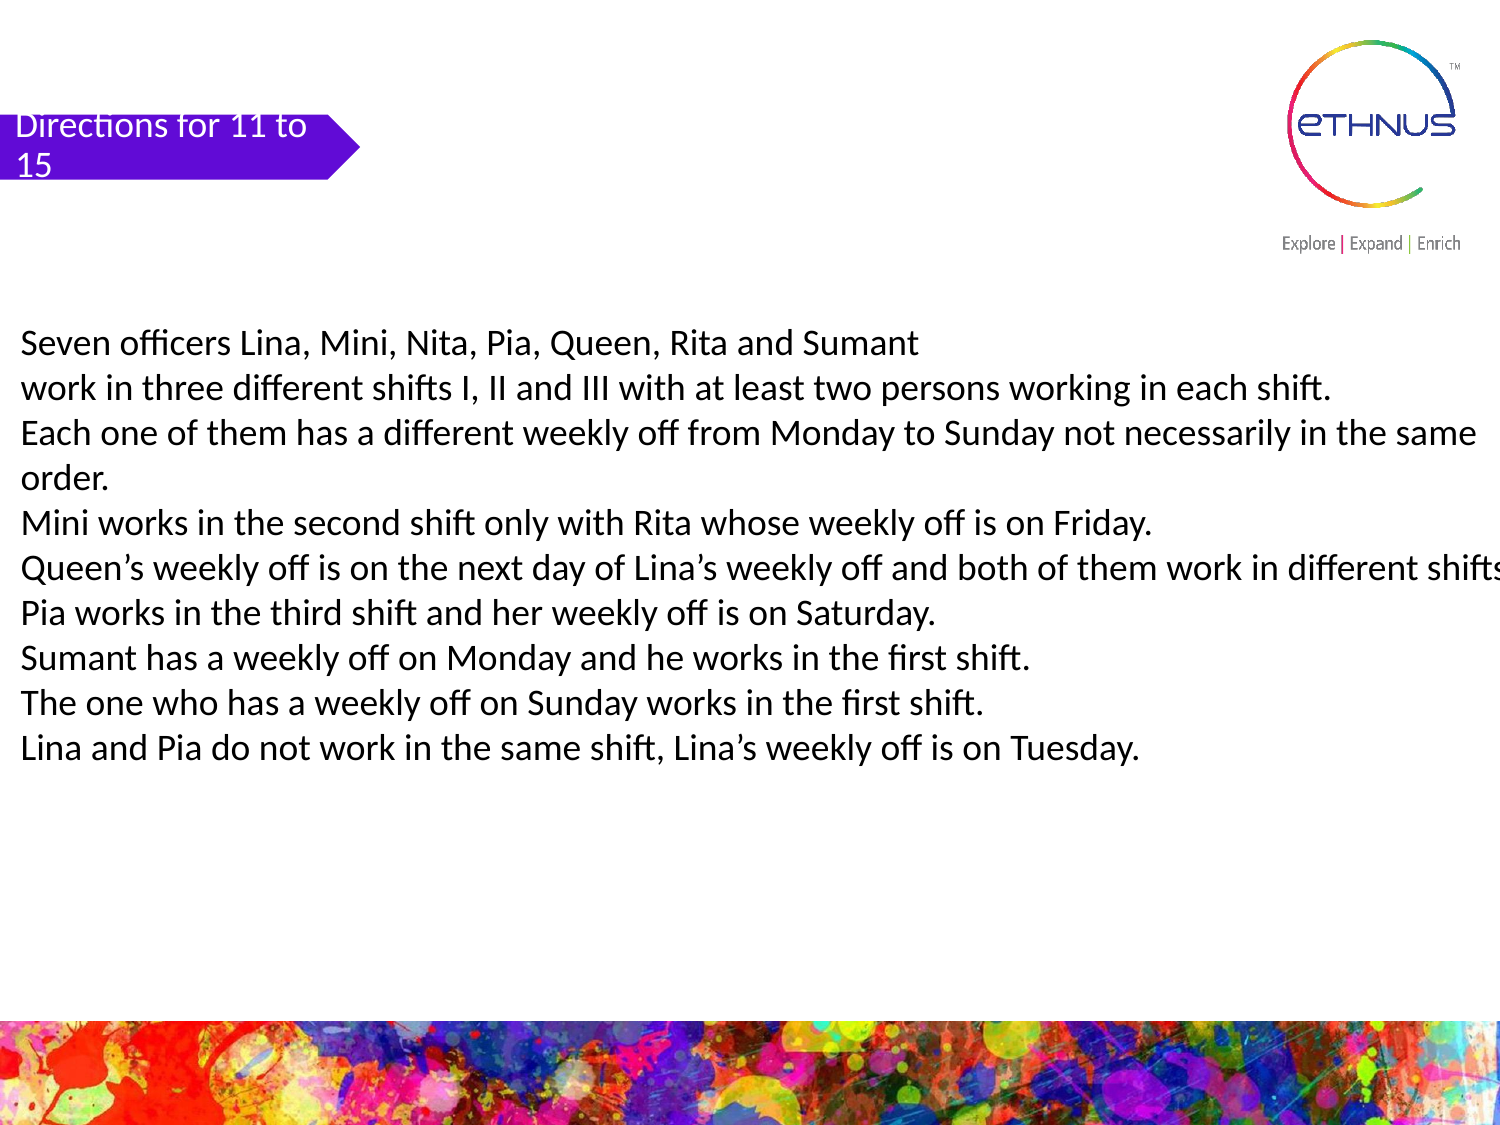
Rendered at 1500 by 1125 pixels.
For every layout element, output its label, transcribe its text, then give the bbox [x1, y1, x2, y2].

picture [0, 1021, 1500, 1125]
list Seven officers Lina, Mini, Nita, Pia, Queen, Rita and Sumant work in three different shifts I, II and III with at least two persons working in each shift. Each one of them has a different weekly off from Monday to Sunday not necessarily in the same order. Mini works in the second shift only with Rita whose weekly off is on Friday. Queen’s weekly off is on the next day of Lina’s weekly off and both of them work in different shifts. Pia works in the third shift and her weekly off is on Saturday. Sumant has a weekly off on Monday and he works in the first shift. The one who has a weekly off on Sunday works in the first shift. Lina and Pia do not work in the same shift, Lina’s weekly off is on Tuesday. [0, 293, 1500, 729]
picture [1283, 40, 1460, 254]
list Directions for 11 to 15 [0, 114, 324, 177]
